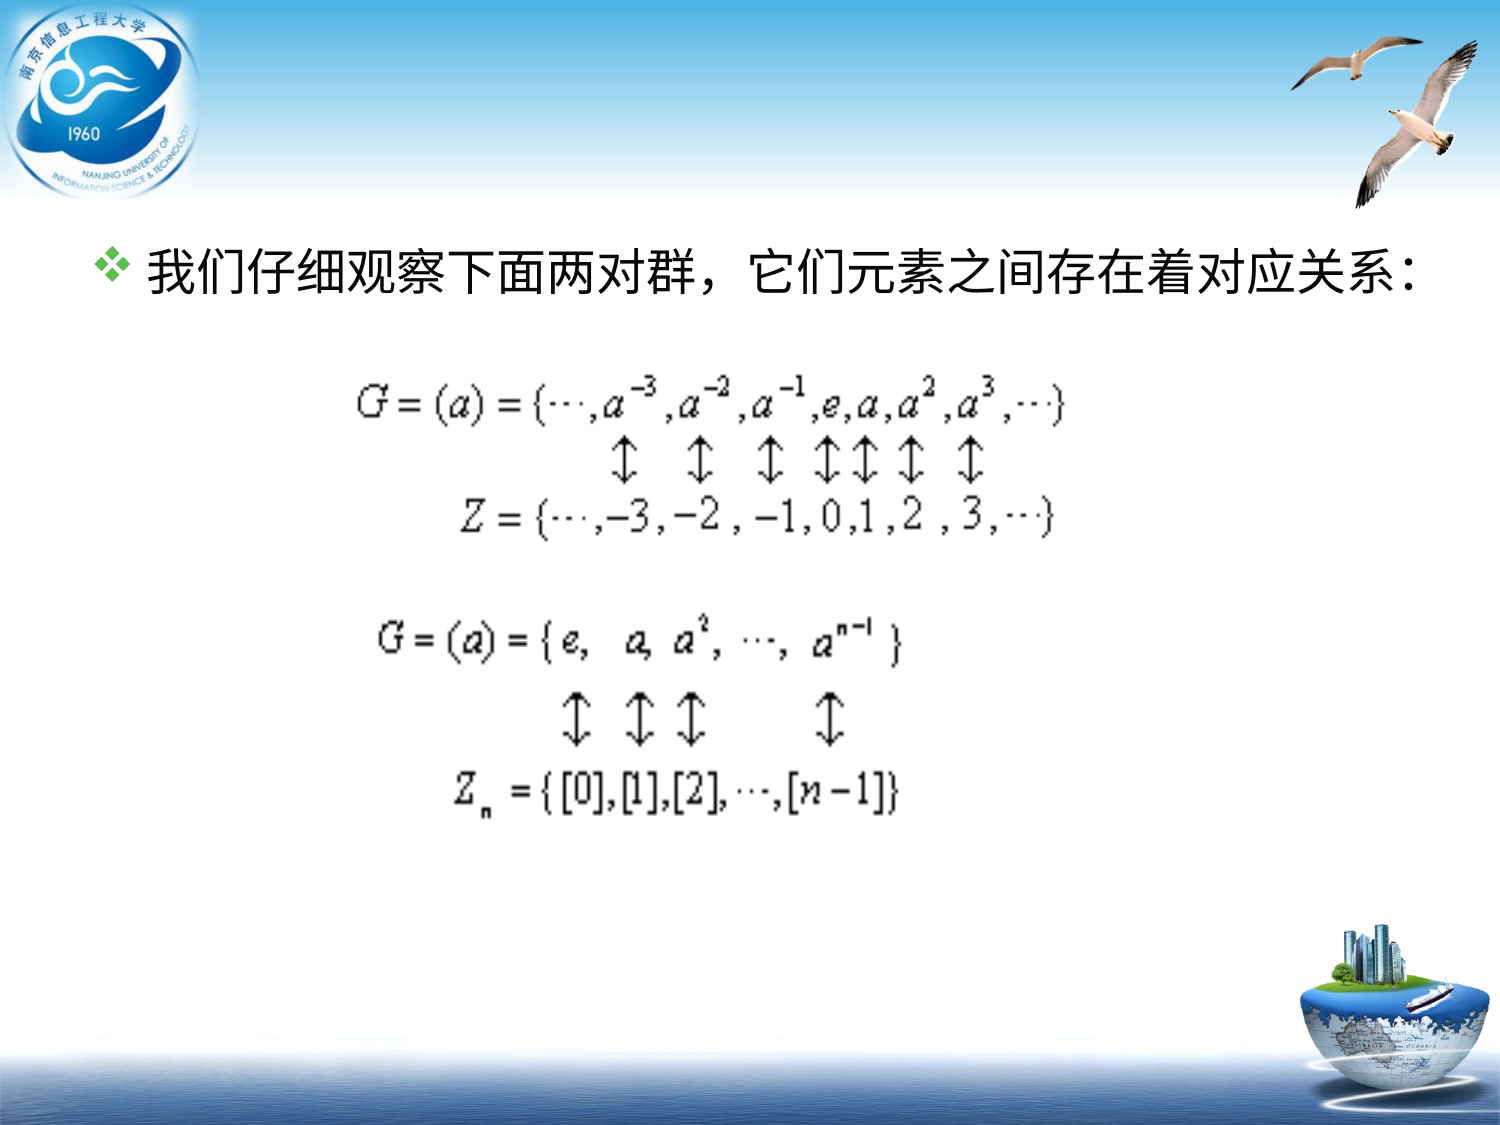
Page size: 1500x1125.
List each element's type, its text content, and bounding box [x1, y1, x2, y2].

list 我们仔细观察下面两对群，它们元素之间存在着对应关系： [74, 232, 1426, 977]
picture [26, 24, 178, 174]
picture [371, 603, 926, 841]
picture [0, 970, 1500, 1125]
picture [1289, 35, 1500, 213]
picture [340, 348, 1081, 563]
